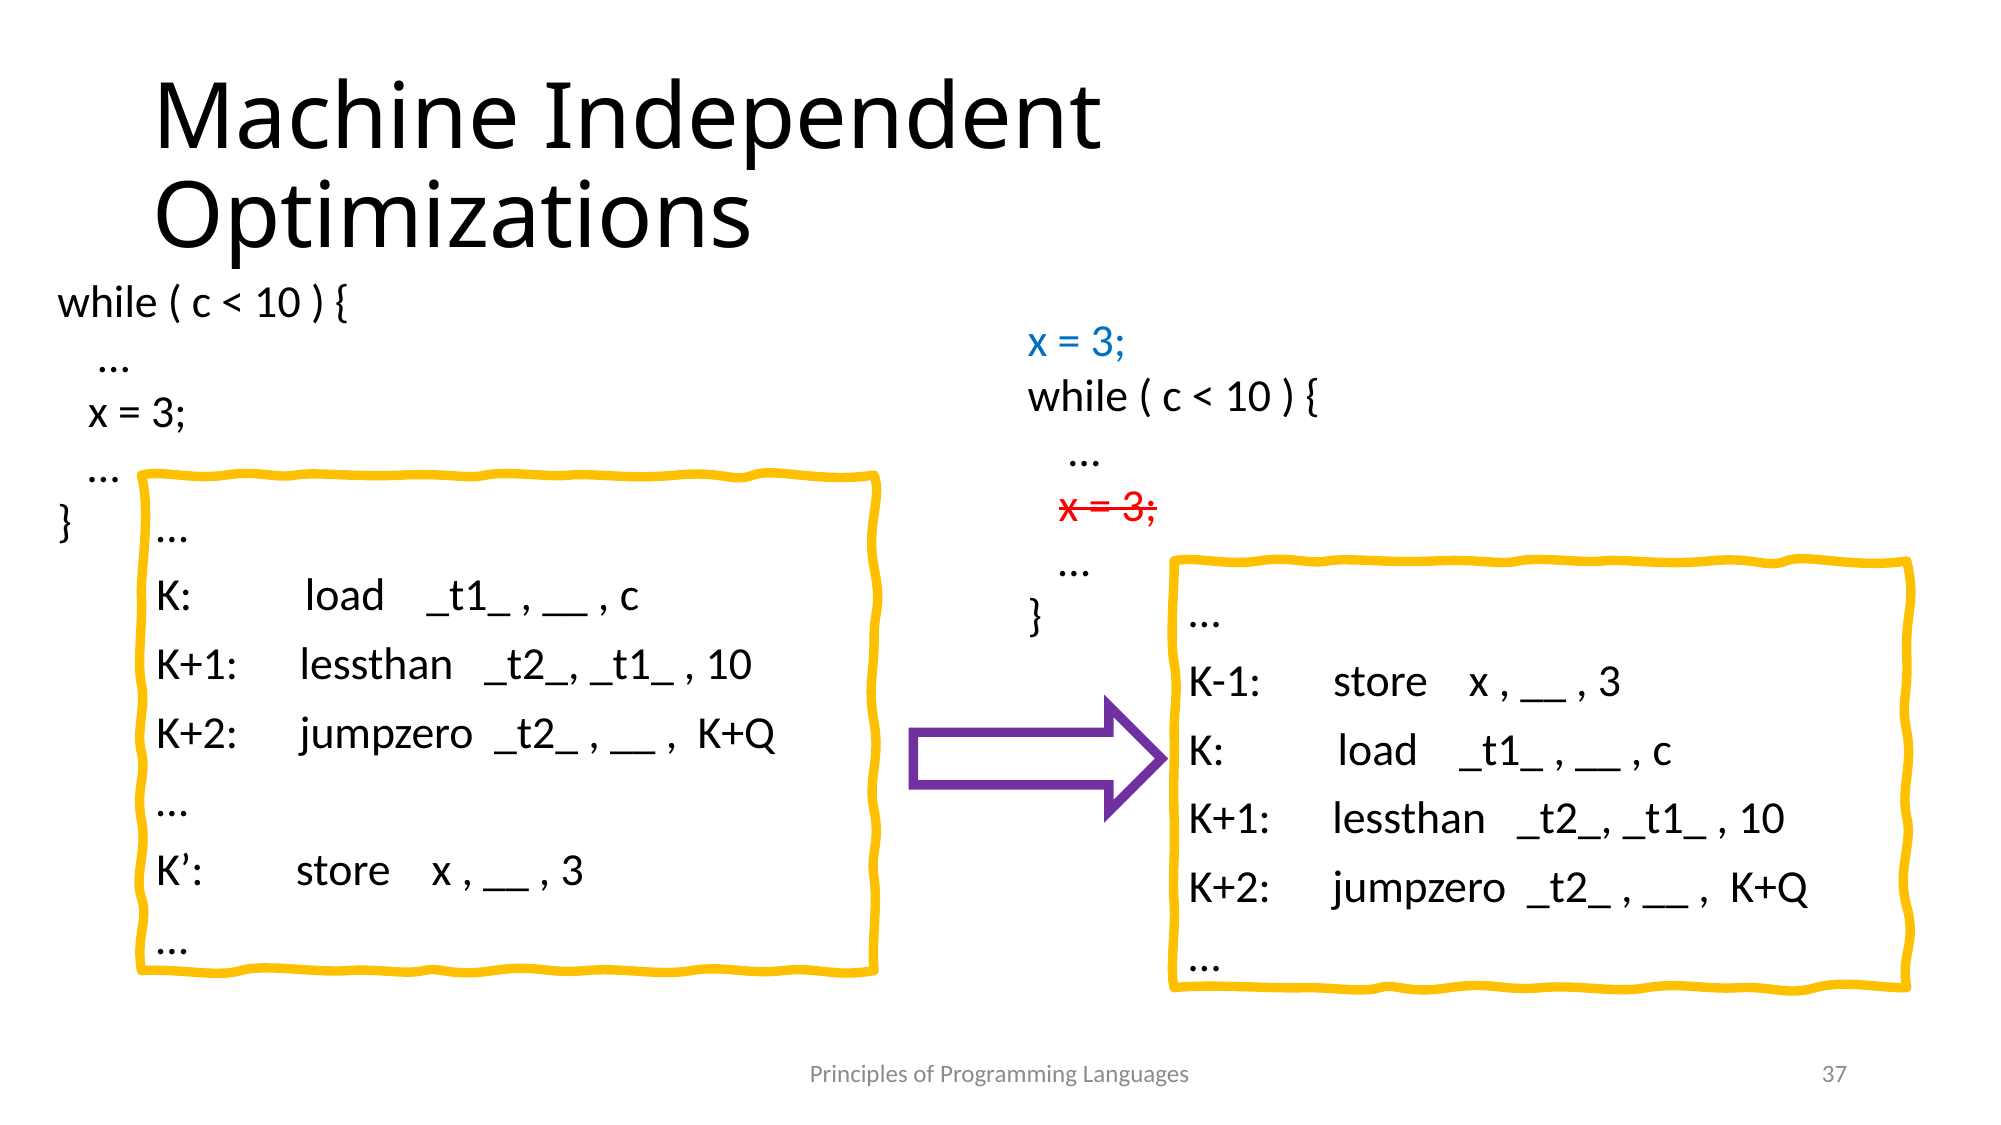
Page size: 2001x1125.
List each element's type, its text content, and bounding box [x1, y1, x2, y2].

text_box while ( c < 10 ) { … x = 3; … } [42, 263, 365, 554]
text_box … K-1: store x , __ , 3 K: load _t1_ , __ , c K+1: lessthan _t2_, _t1_ , 10 K+2: jumpzero _t2_ , __ , K+Q … [1172, 558, 1911, 991]
text_box x = 3; while ( c < 10 ) { … x = 3; … } [1013, 303, 1336, 648]
text_box [912, 703, 1164, 814]
title Machine Independent Optimizations [137, 59, 1554, 278]
slide_number 37 [1412, 1042, 1863, 1103]
footer Principles of Programming Languages [662, 1042, 1338, 1103]
text_box … K: load _t1_ , __ , c K+1: lessthan _t2_, _t1_ , 10 K+2: jumpzero _t2_ , __ , K+Q … K’: store x , __ , 3 … [139, 472, 878, 974]
